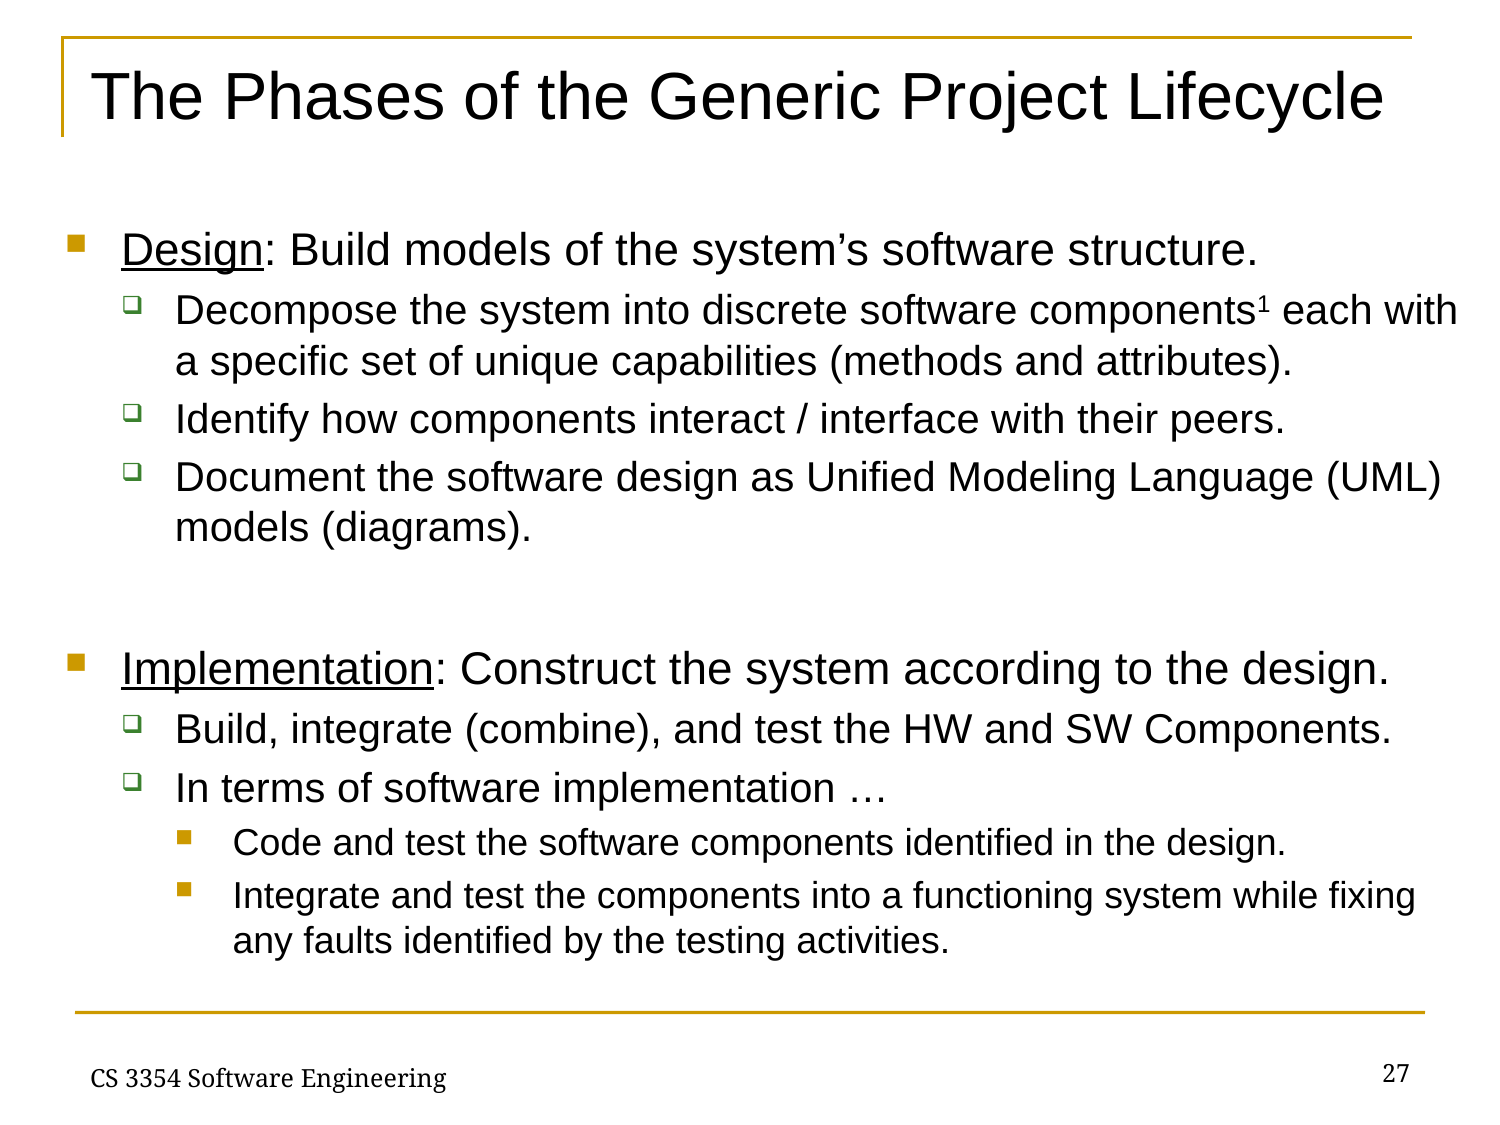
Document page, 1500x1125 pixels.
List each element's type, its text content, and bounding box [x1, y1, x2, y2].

slide_number CS 3354 Software Engineering [75, 1025, 475, 1100]
title The Phases of the Generic Project Lifecycle [75, 45, 1425, 212]
list Design: Build models of the system’s software structure. Decompose the system into discrete software components1 each with a specific set of unique capabilities (methods and attributes). Identify how components interact / interface with their peers. Document the software design as Unified Modeling Language (UML) models (diagrams). Implementation: Construct the system according to the design. Build, integrate (combine), and test the HW and SW Components. In terms of software implementation … Code and test the software components identified in the design. Integrate and test the components into a functioning system while fixing any faults identified by the testing activities. [50, 212, 1475, 1006]
slide_number 27 [1074, 1024, 1425, 1100]
